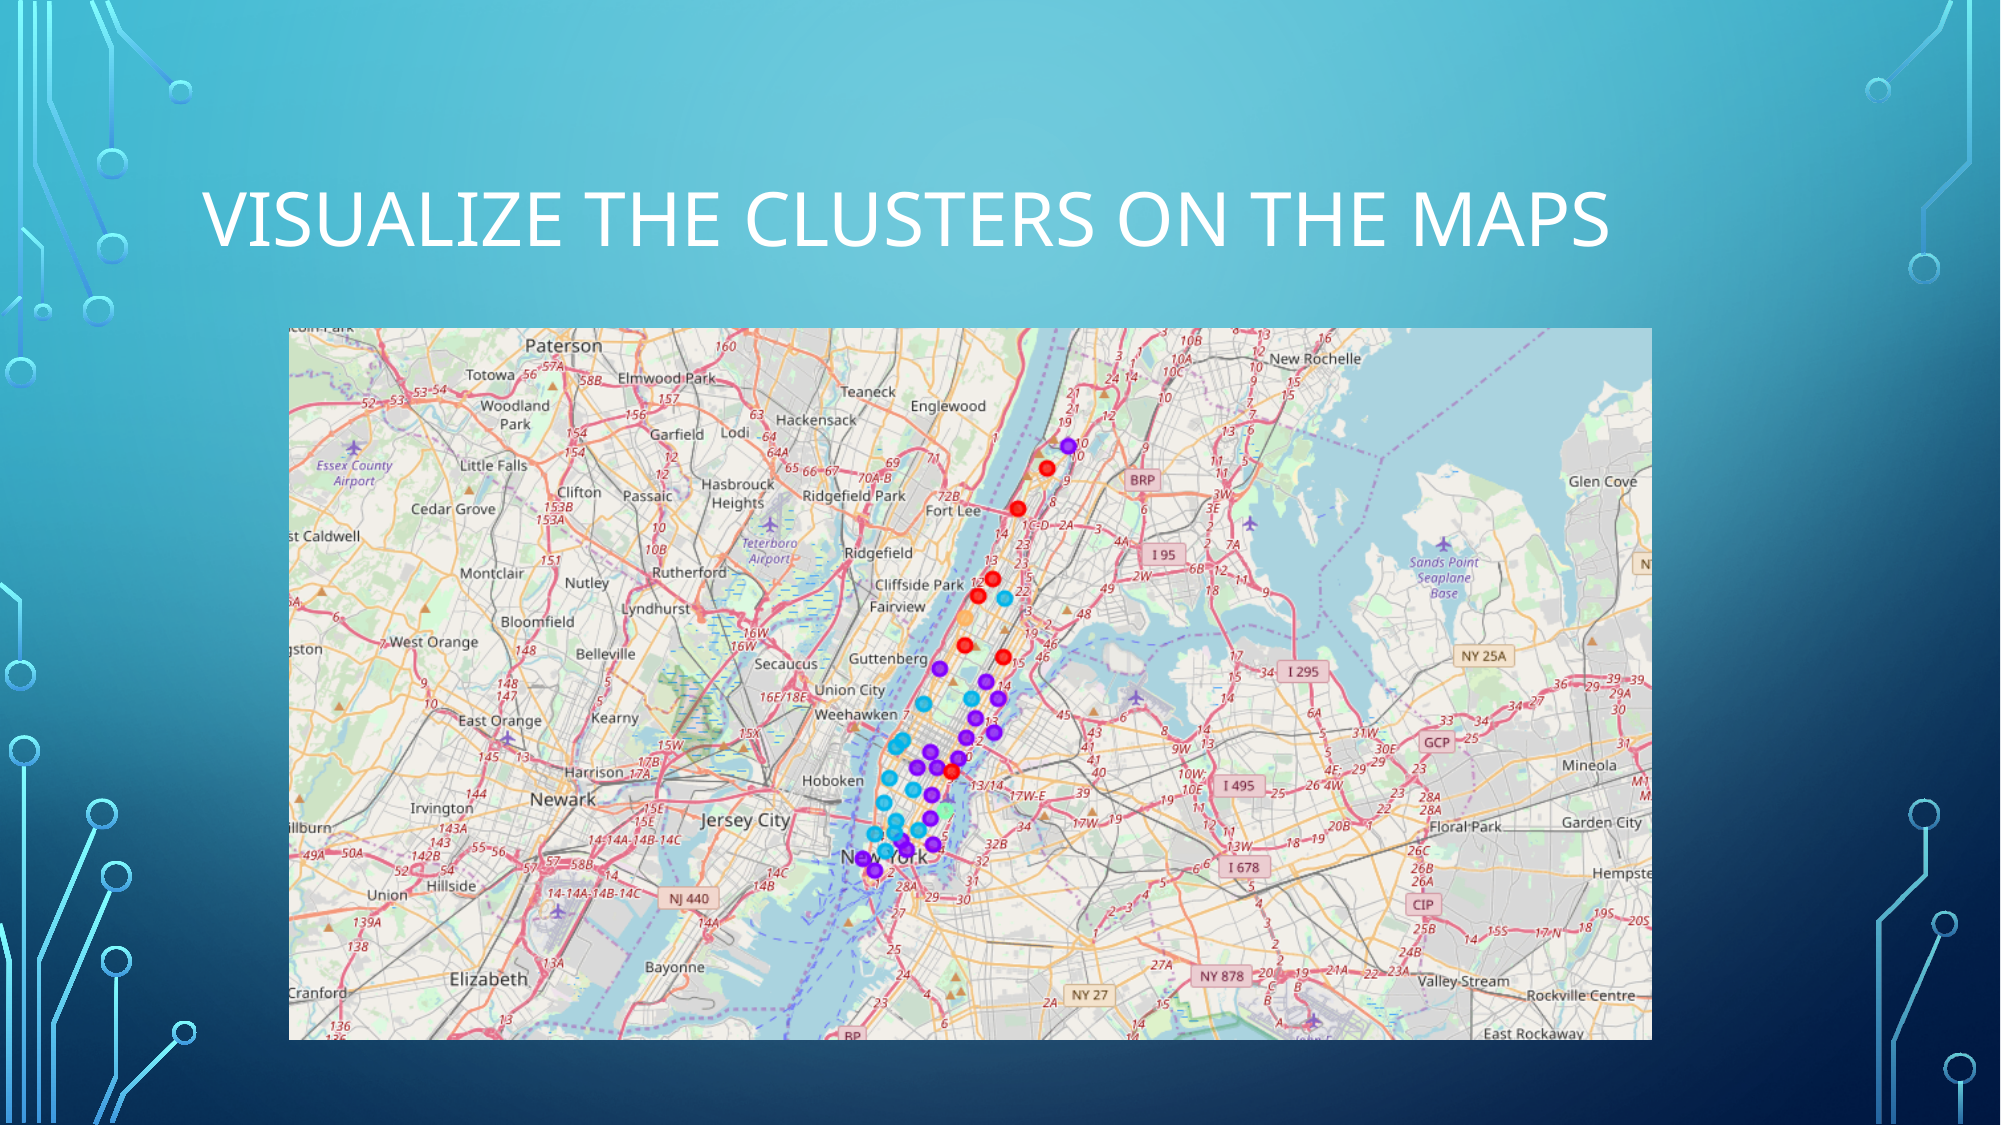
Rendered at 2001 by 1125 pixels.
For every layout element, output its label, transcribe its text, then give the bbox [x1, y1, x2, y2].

picture [288, 328, 1652, 1040]
title Visualize the clusters on the maps [187, 101, 1813, 344]
